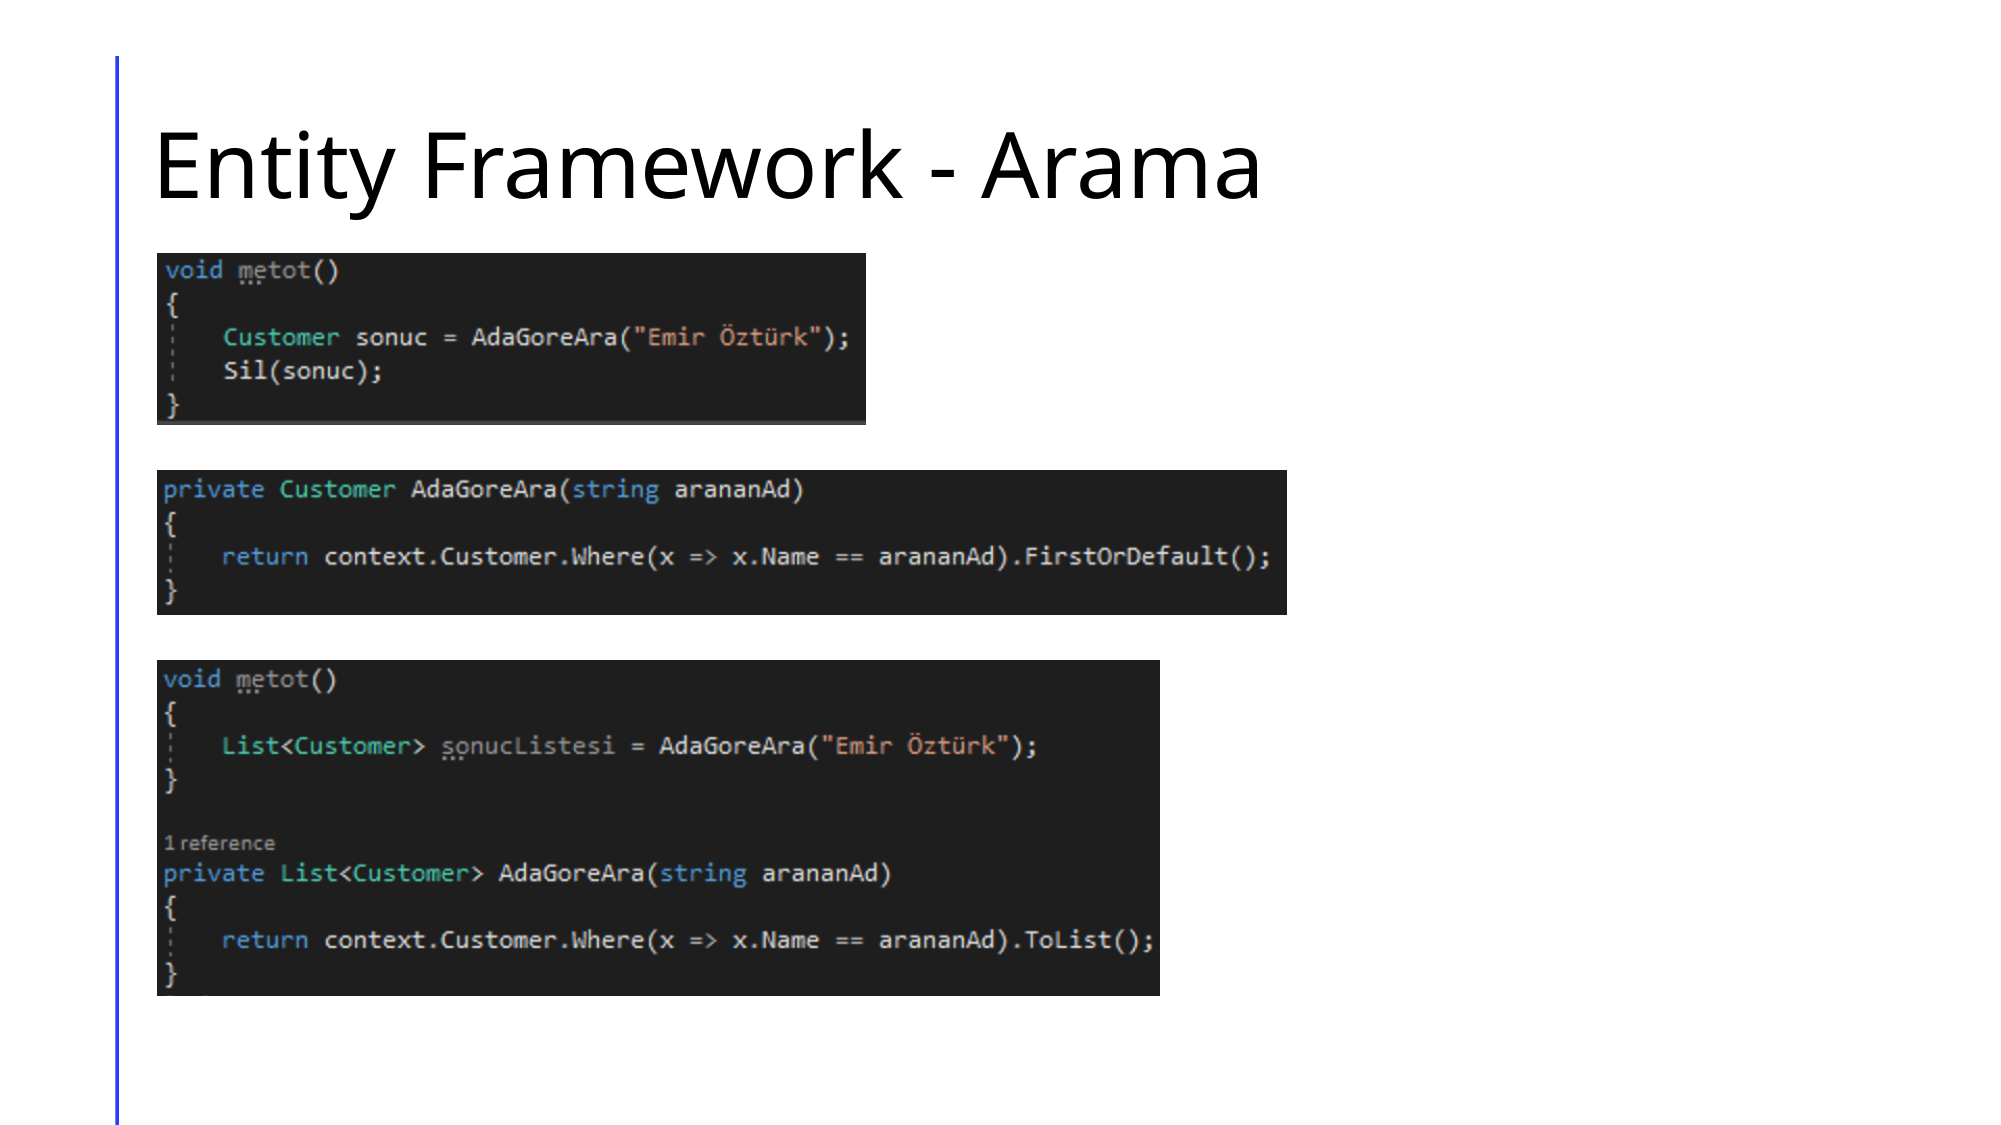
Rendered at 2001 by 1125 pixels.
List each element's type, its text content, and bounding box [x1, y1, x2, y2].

picture [157, 660, 1160, 996]
picture [157, 470, 1287, 615]
title Entity Framework - Arama [137, 59, 1863, 278]
picture [157, 253, 866, 425]
